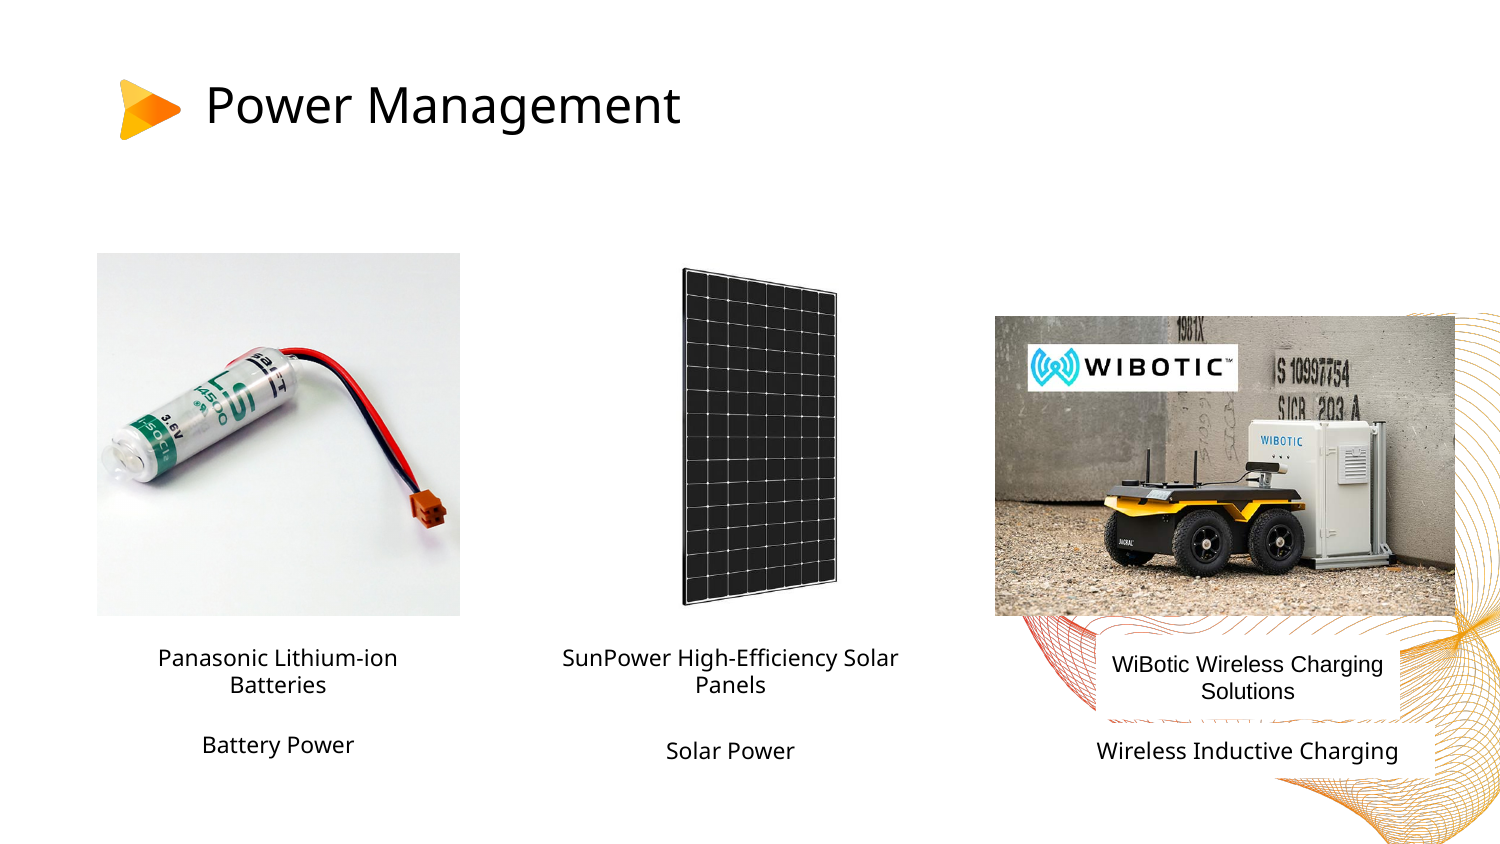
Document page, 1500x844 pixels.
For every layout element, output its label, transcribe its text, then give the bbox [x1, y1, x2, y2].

text_box Panasonic Lithium-ion Batteries [135, 628, 421, 714]
text_box SunPower High-Efficiency Solar Panels [526, 631, 936, 714]
text_box Wireless Inductive Charging [1061, 723, 1435, 779]
picture [119, 78, 181, 140]
title Power Management [190, 44, 1019, 164]
text_box Battery Power [121, 716, 435, 773]
picture [503, 253, 1500, 844]
picture [97, 253, 460, 617]
text_box Solar Power [574, 723, 888, 779]
text_box WiBotic Wireless Charging Solutions [1095, 634, 1400, 720]
